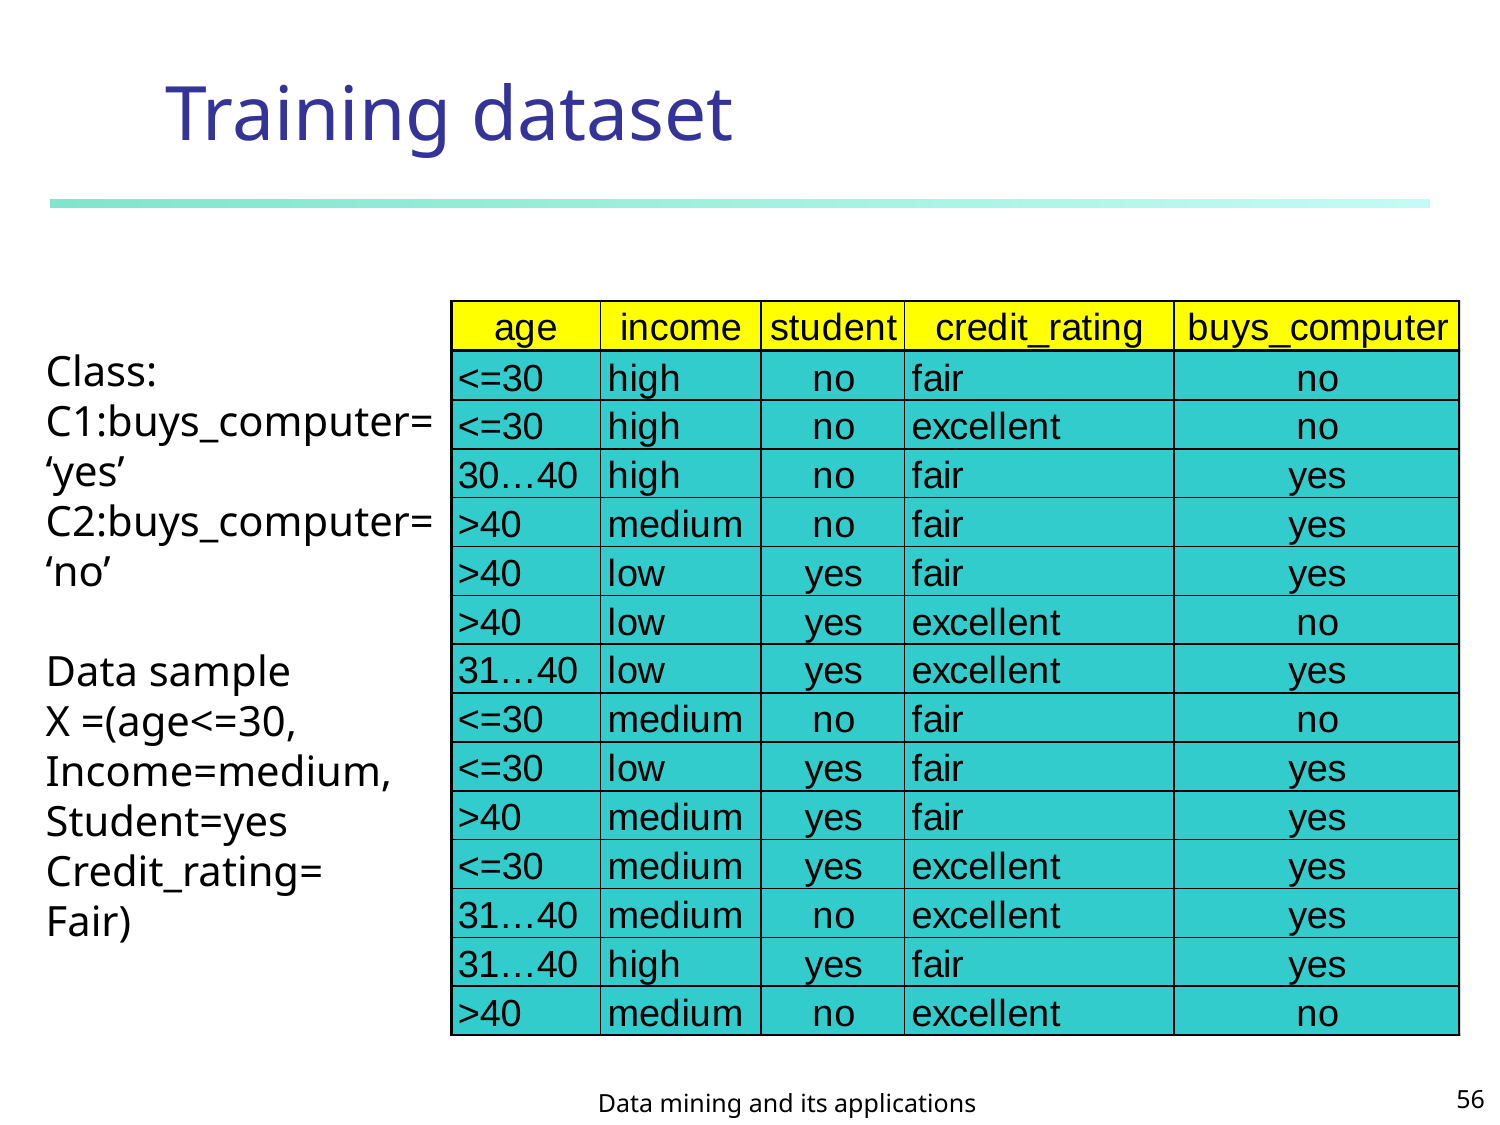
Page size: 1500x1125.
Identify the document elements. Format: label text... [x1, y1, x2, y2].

footer Data mining and its applications [549, 1062, 1025, 1125]
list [449, 299, 1462, 1038]
title Training dataset [150, 62, 1429, 163]
text_box Class: C1:buys_computer= ‘yes’ C2:buys_computer= ‘no’ Data sample X =(age<=30, Income=medium, Student=yes Credit_rating= Fair) [30, 337, 449, 953]
slide_number 56 [1187, 1062, 1500, 1125]
